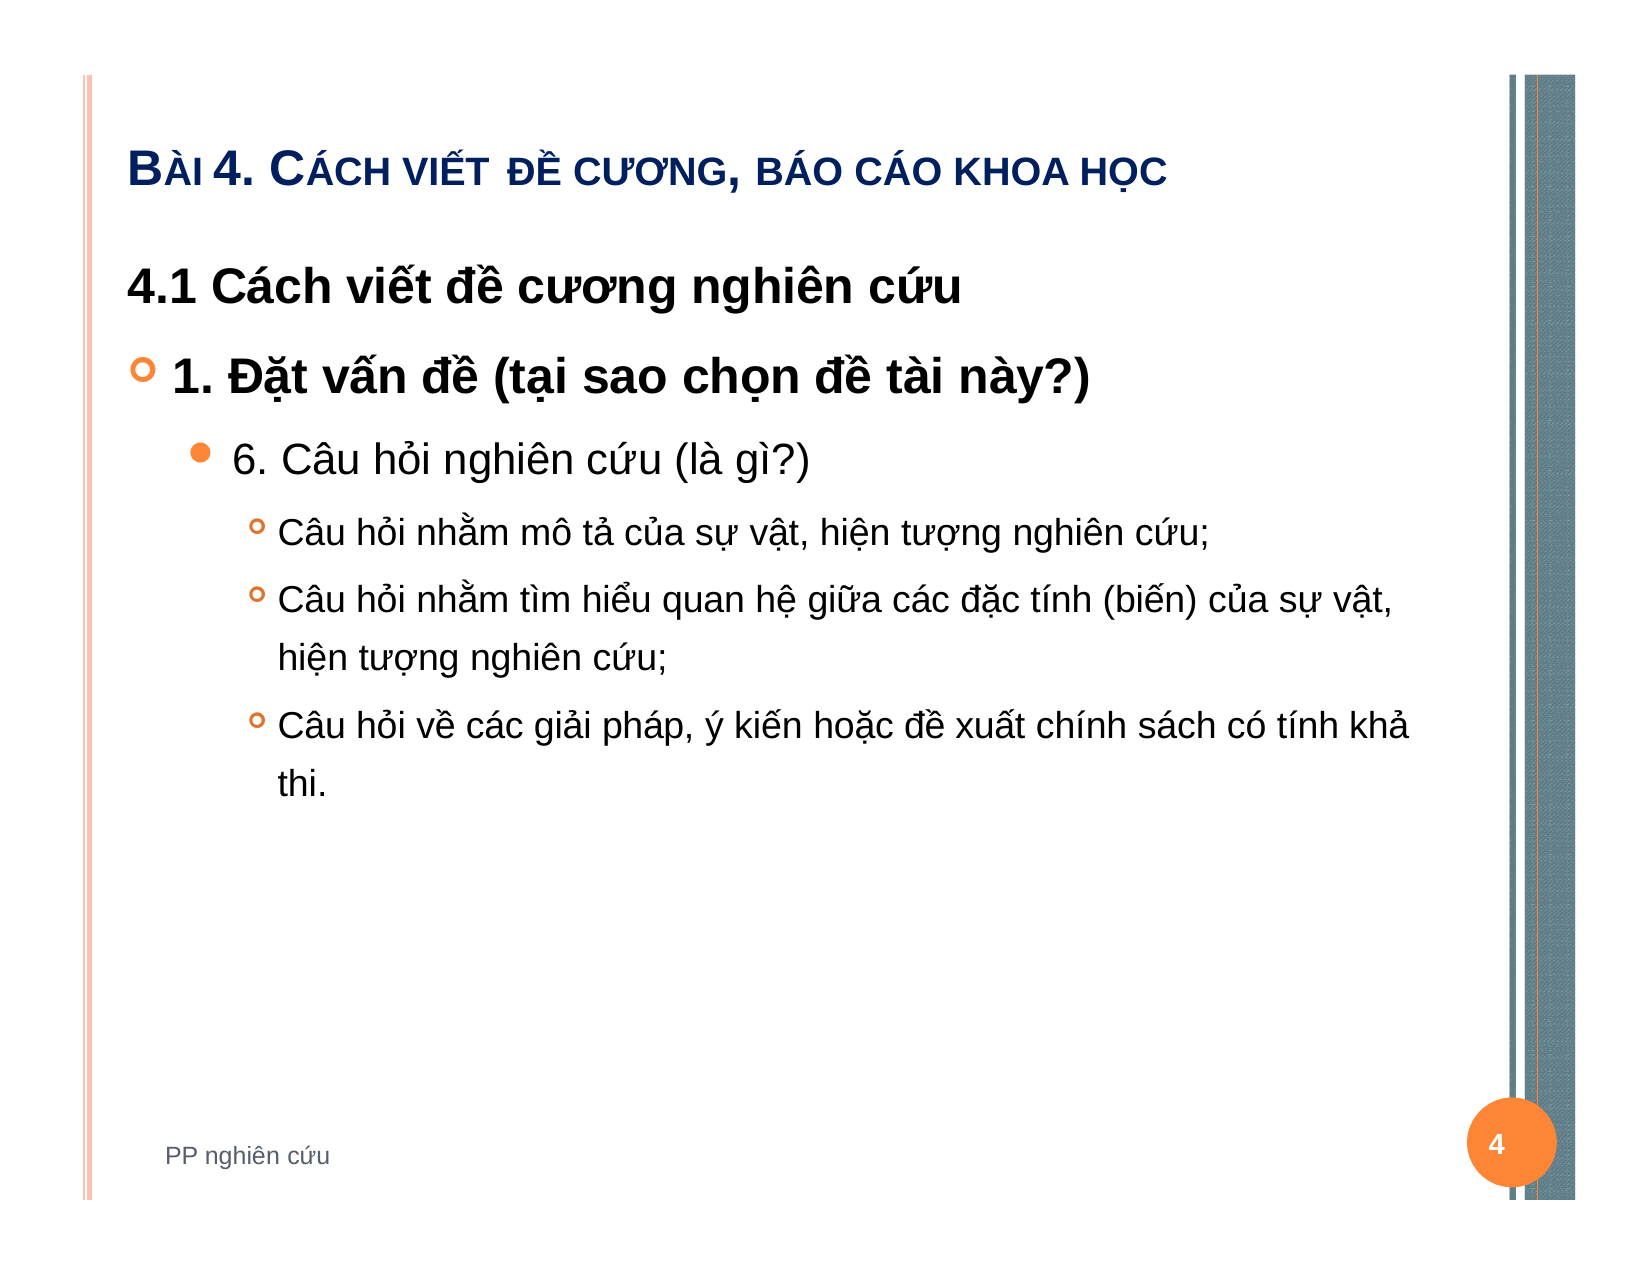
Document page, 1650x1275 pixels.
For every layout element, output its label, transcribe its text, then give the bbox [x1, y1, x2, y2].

text_box [1524, 74, 1537, 1104]
title BÀI 4. CÁCH VIẾT ĐỀ CƯƠNG, BÁO CÁO KHOA HỌC [125, 132, 1192, 220]
text_box [1466, 1097, 1557, 1188]
text_box [1524, 1181, 1537, 1200]
text_box 4 [1484, 1126, 1541, 1161]
text_box [1509, 1188, 1516, 1200]
footer PP nghiên cứu [162, 1139, 332, 1275]
text_box [1509, 74, 1516, 1097]
text_box [1538, 74, 1575, 1200]
text_box 4.1 Cách viết đề cương nghiên cứu 1. Đặt vấn đề (tại sao chọn đề tài này?) 6. Câu hỏi nghiên cứu (là gì?) Câu hỏi nhằm mô tả của sự vật, hiện tượng nghiên cứu; Câu hỏi nhằm tìm hiểu quan hệ giữa các đặc tính (biến) của sự vật, hiện tượng nghiên cứu; Câu hỏi về các giải pháp, ý kiến hoặc đề xuất chính sách có tính khả thi. [125, 220, 1475, 805]
